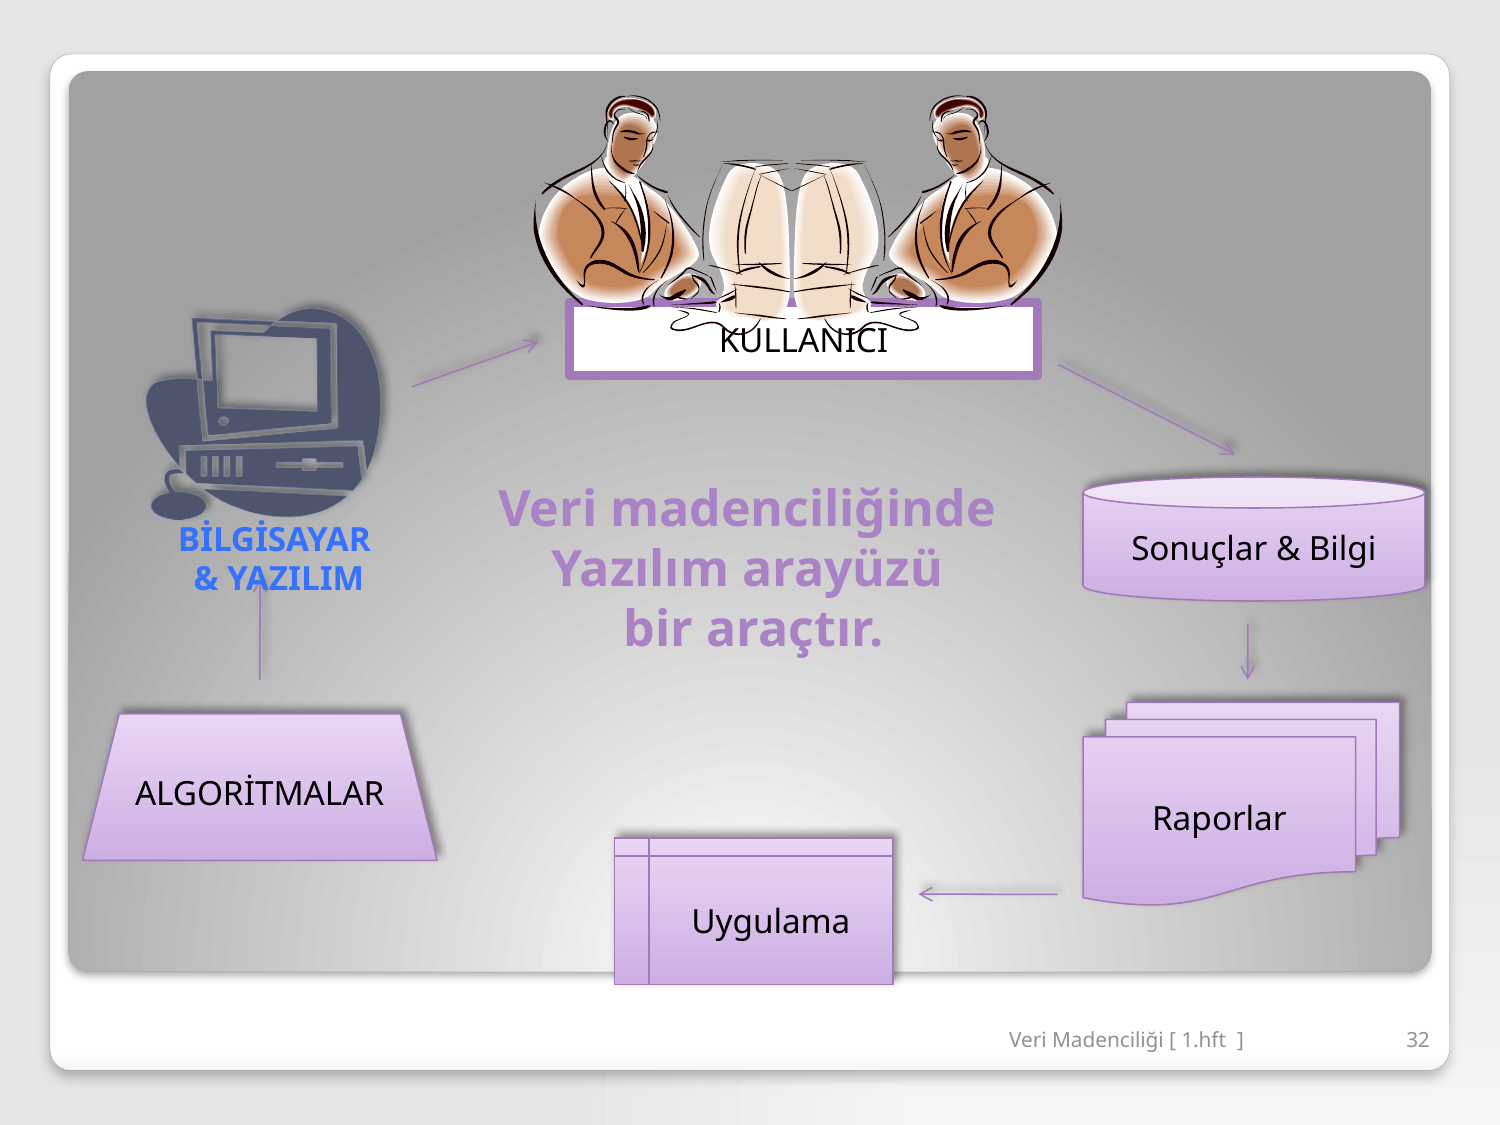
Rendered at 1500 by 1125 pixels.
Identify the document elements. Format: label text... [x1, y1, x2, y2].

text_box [82, 93, 1426, 985]
footer Veri Madenciliği [ 1.hft ] [994, 1002, 1369, 1063]
slide_number 32 [1369, 1002, 1445, 1063]
